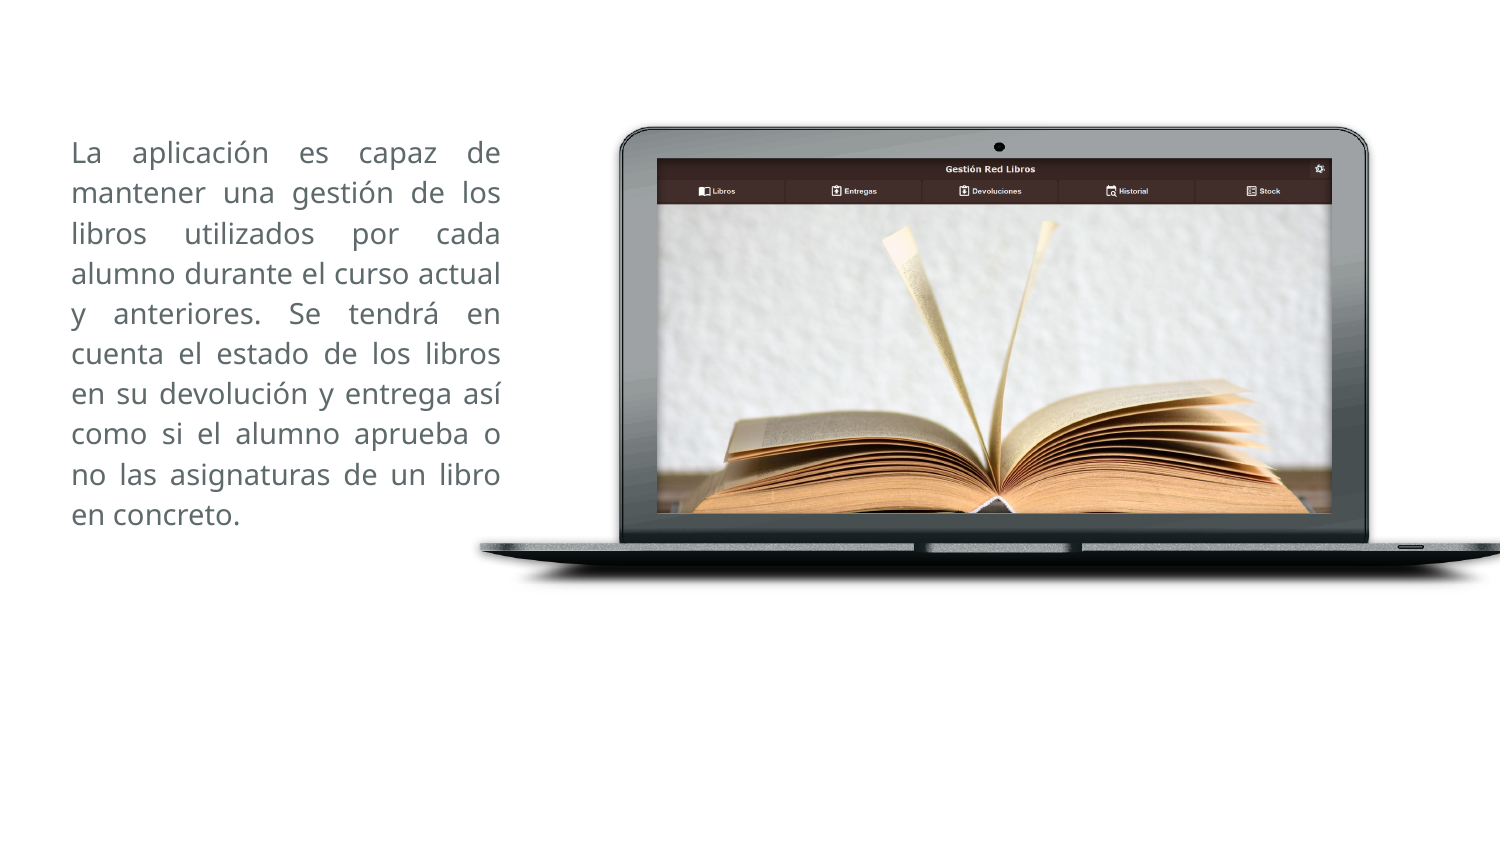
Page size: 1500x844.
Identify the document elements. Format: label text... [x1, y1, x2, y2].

picture [479, 126, 1500, 586]
list La aplicación es capaz de mantener una gestión de los libros utilizados por cada alumno durante el curso actual y anteriores. Se tendrá en cuenta el estado de los libros en su devolución y entrega así como si el alumno aprueba o no las asignaturas de un libro en concreto. [56, 114, 517, 544]
